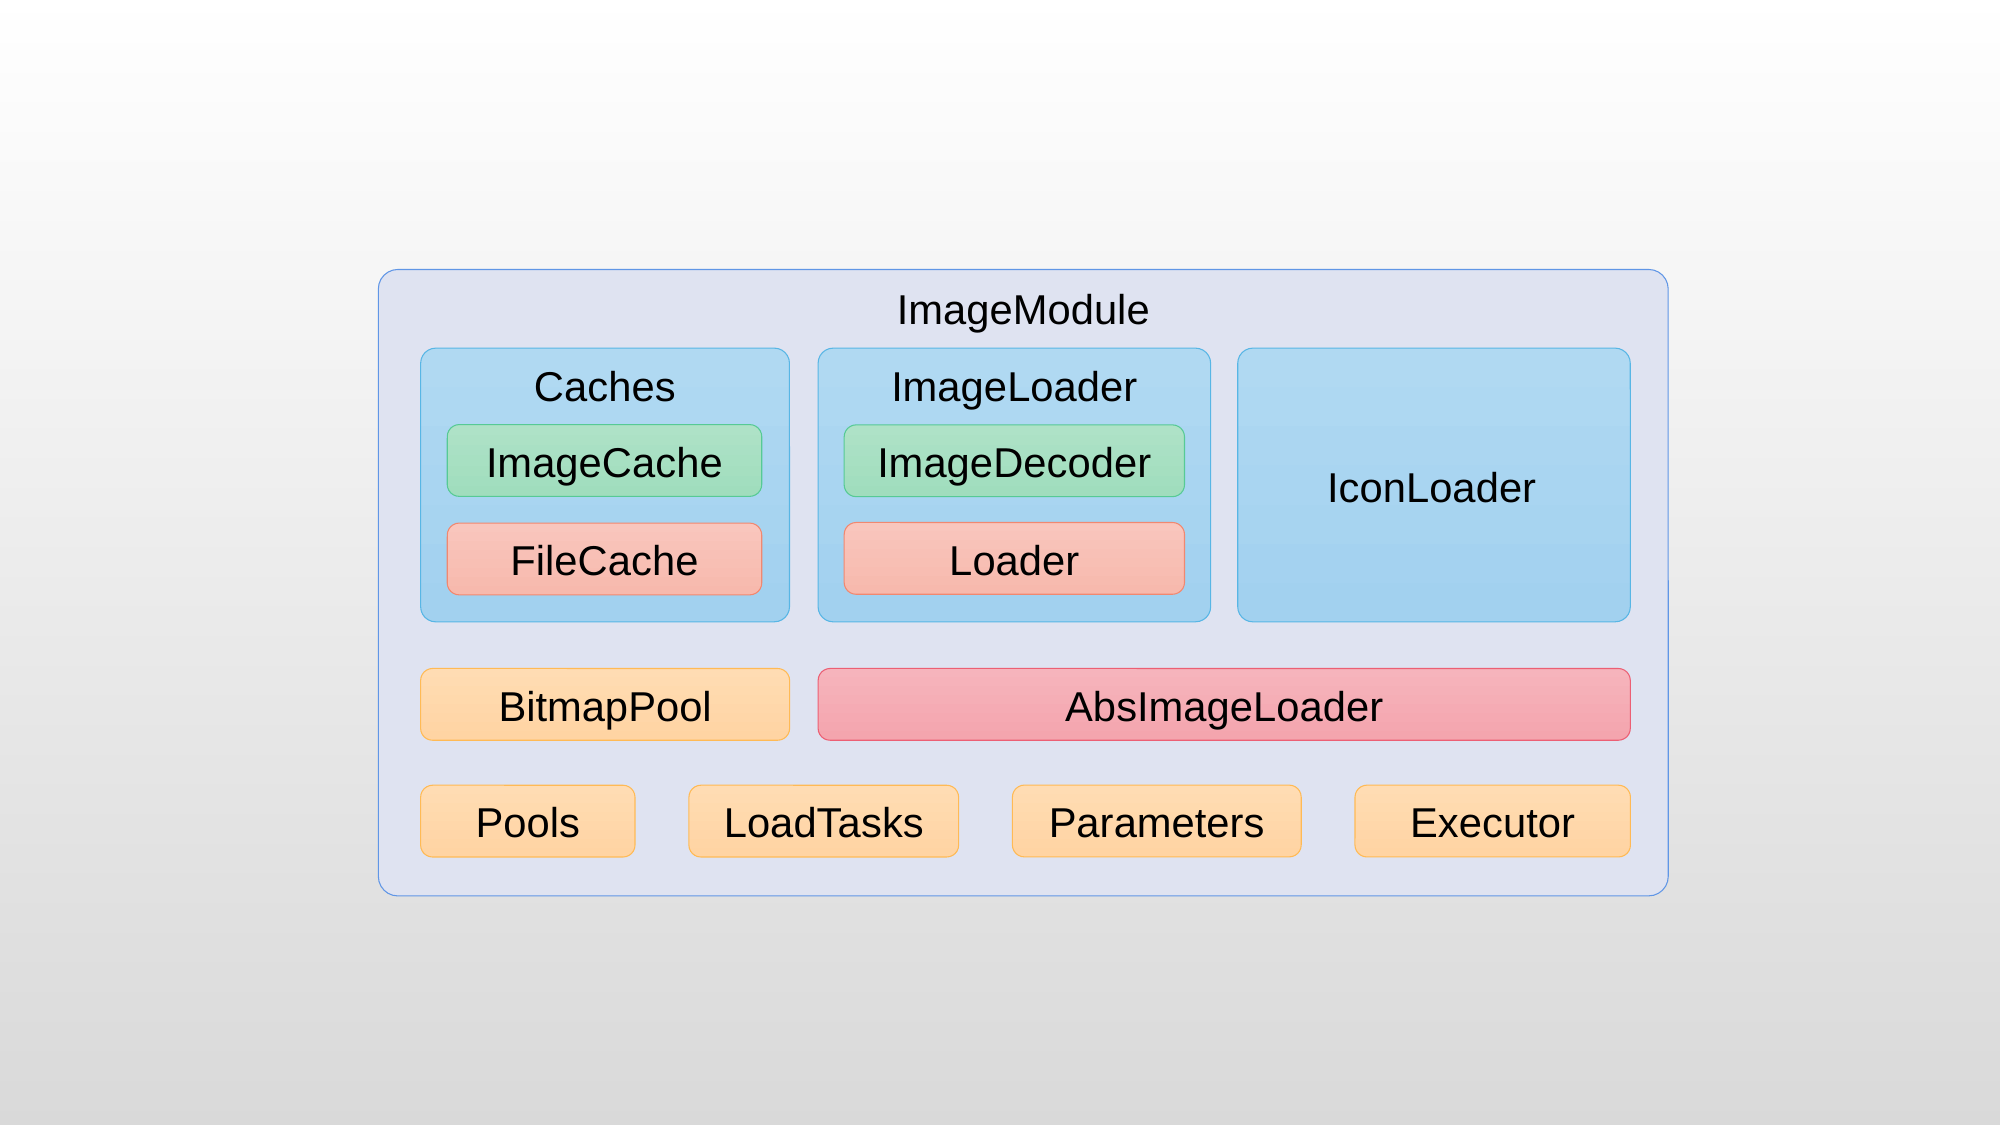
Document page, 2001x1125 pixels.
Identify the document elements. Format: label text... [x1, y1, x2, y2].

text_box Parameters [1011, 784, 1302, 858]
text_box LoadTasks [688, 784, 960, 858]
text_box Pools [420, 784, 636, 858]
text_box ImageLoader [817, 347, 1212, 623]
text_box BitmapPool [420, 667, 791, 741]
text_box Loader [843, 521, 1186, 595]
text_box IconLoader [1312, 453, 1556, 519]
text_box Caches [420, 347, 791, 623]
text_box ImageCache [446, 424, 763, 497]
text_box ImageModule [377, 268, 1669, 897]
text_box [1237, 347, 1631, 623]
text_box FileCache [446, 522, 763, 596]
text_box AbsImageLoader [817, 667, 1631, 741]
text_box Executor [1354, 784, 1631, 858]
text_box ImageDecoder [843, 424, 1186, 498]
